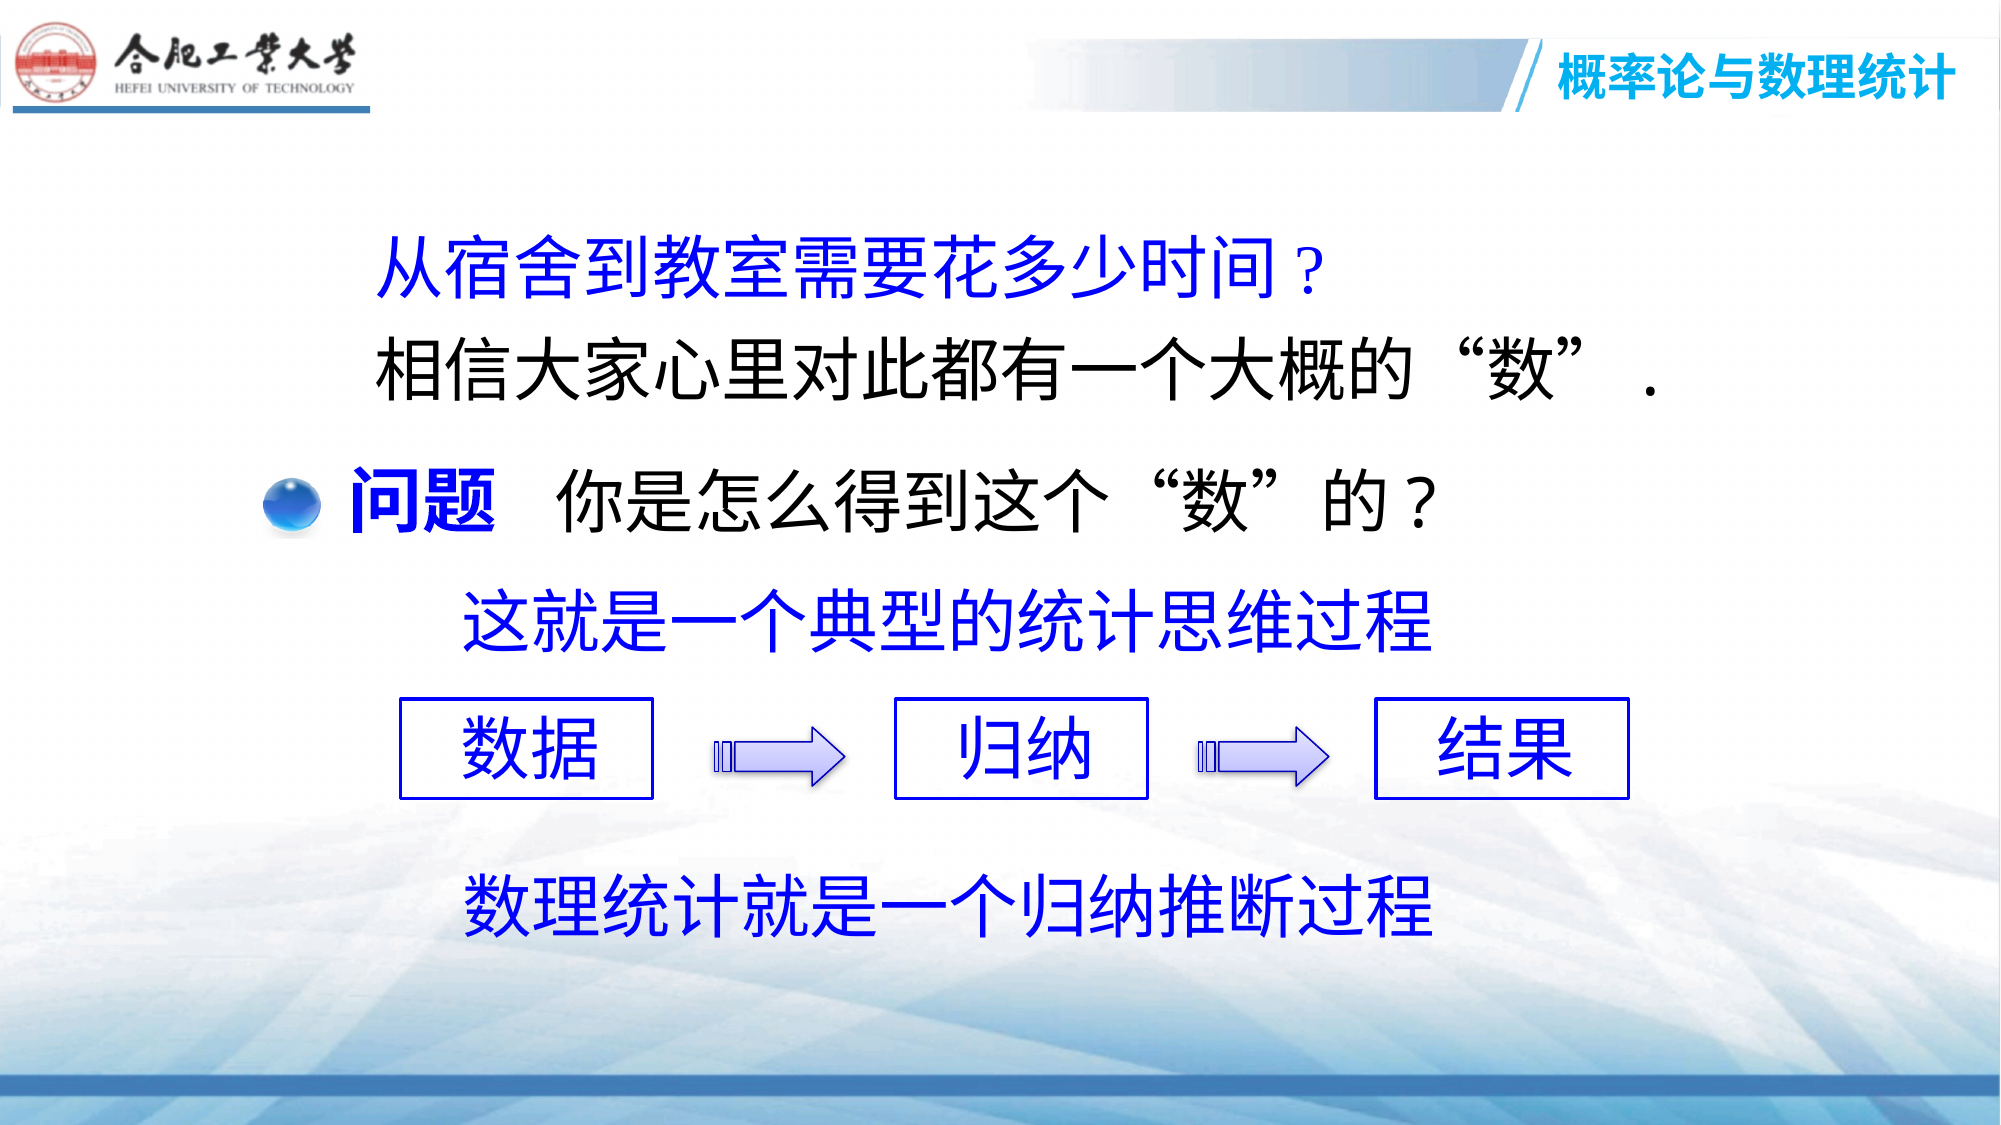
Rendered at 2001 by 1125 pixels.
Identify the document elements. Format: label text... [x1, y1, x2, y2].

text_box 数理统计就是一个归纳推断过程 [173, 831, 1725, 921]
text_box [1206, 741, 1215, 772]
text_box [1376, 698, 1629, 799]
text_box 这就是一个典型的统计思维过程 [440, 546, 1686, 642]
text_box 从宿舍到教室需要花多少时间? [354, 193, 1544, 274]
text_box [400, 698, 653, 799]
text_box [895, 698, 1148, 799]
text_box [722, 741, 731, 772]
text_box [734, 727, 845, 787]
text_box 你是怎么得到这个“数”的? [535, 448, 2000, 552]
picture [0, 0, 2001, 1125]
text_box [714, 741, 719, 772]
text_box 相信大家心里对此都有一个大概的“数”. [354, 274, 1741, 420]
text_box [1198, 741, 1203, 772]
text_box [1218, 727, 1329, 787]
